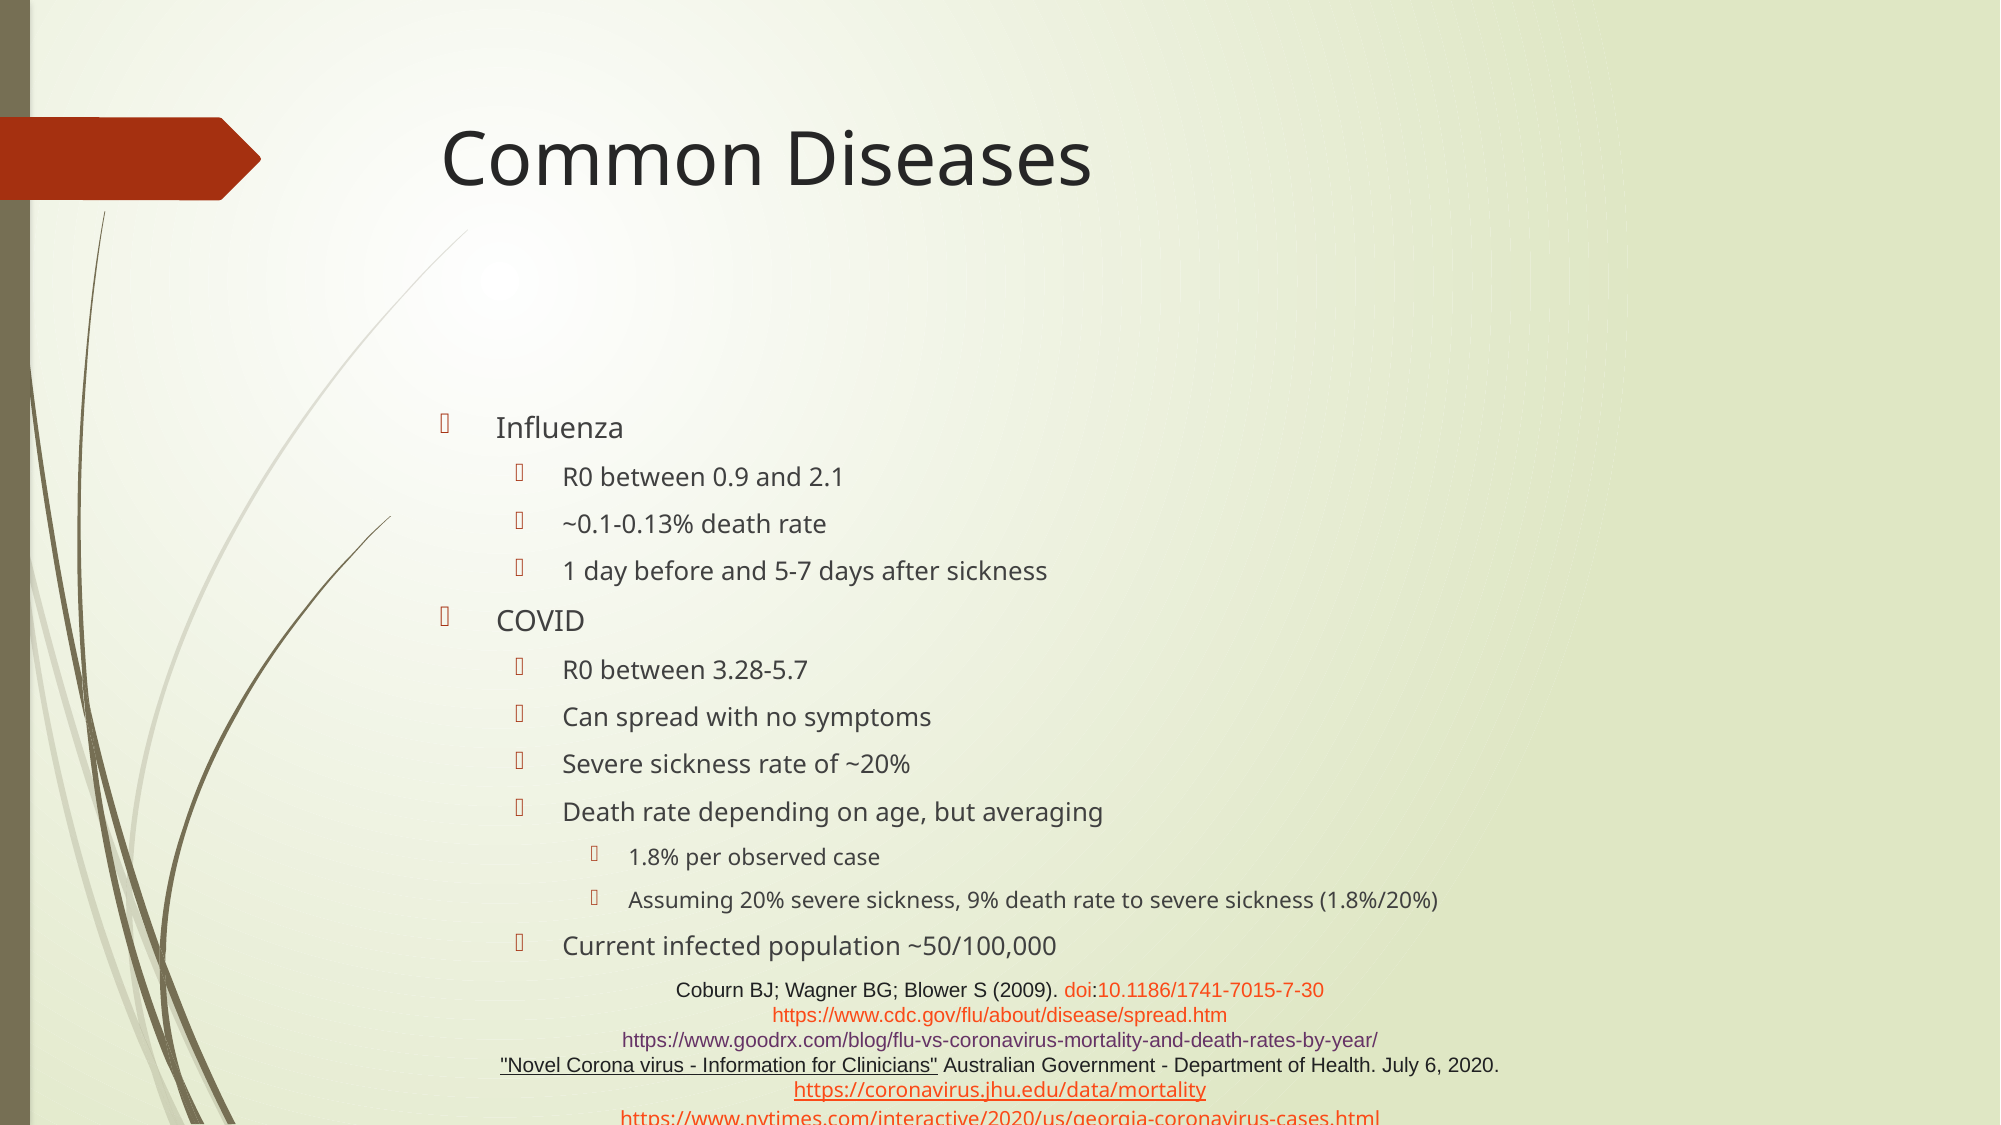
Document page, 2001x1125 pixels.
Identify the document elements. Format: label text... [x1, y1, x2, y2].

list Influenza R0 between 0.9 and 2.1 ~0.1-0.13% death rate 1 day before and 5-7 days after sickness COVID R0 between 3.28-5.7 Can spread with no symptoms Severe sickness rate of ~20% Death rate depending on age, but averaging 1.8% per observed case Assuming 20% severe sickness, 9% death rate to severe sickness (1.8%/20%) Current infected population ~50/100,000 [424, 350, 1888, 970]
title Common Diseases [425, 102, 1888, 313]
text_box Coburn BJ; Wagner BG; Blower S (2009). doi:10.1186/1741-7015-7-30 https://www.cdc.gov/flu/about/disease/spread.htm https://www.goodrx.com/blog/flu-vs-coronavirus-mortality-and-death-rates-by-year/ "Novel Corona virus - Information for Clinicians" Australian Government - Department of Health. July 6, 2020. https://coronavirus.jhu.edu/data/mortality https://www.nytimes.com/interactive/2020/us/georgia-coronavirus-cases.html [485, 969, 1515, 1125]
